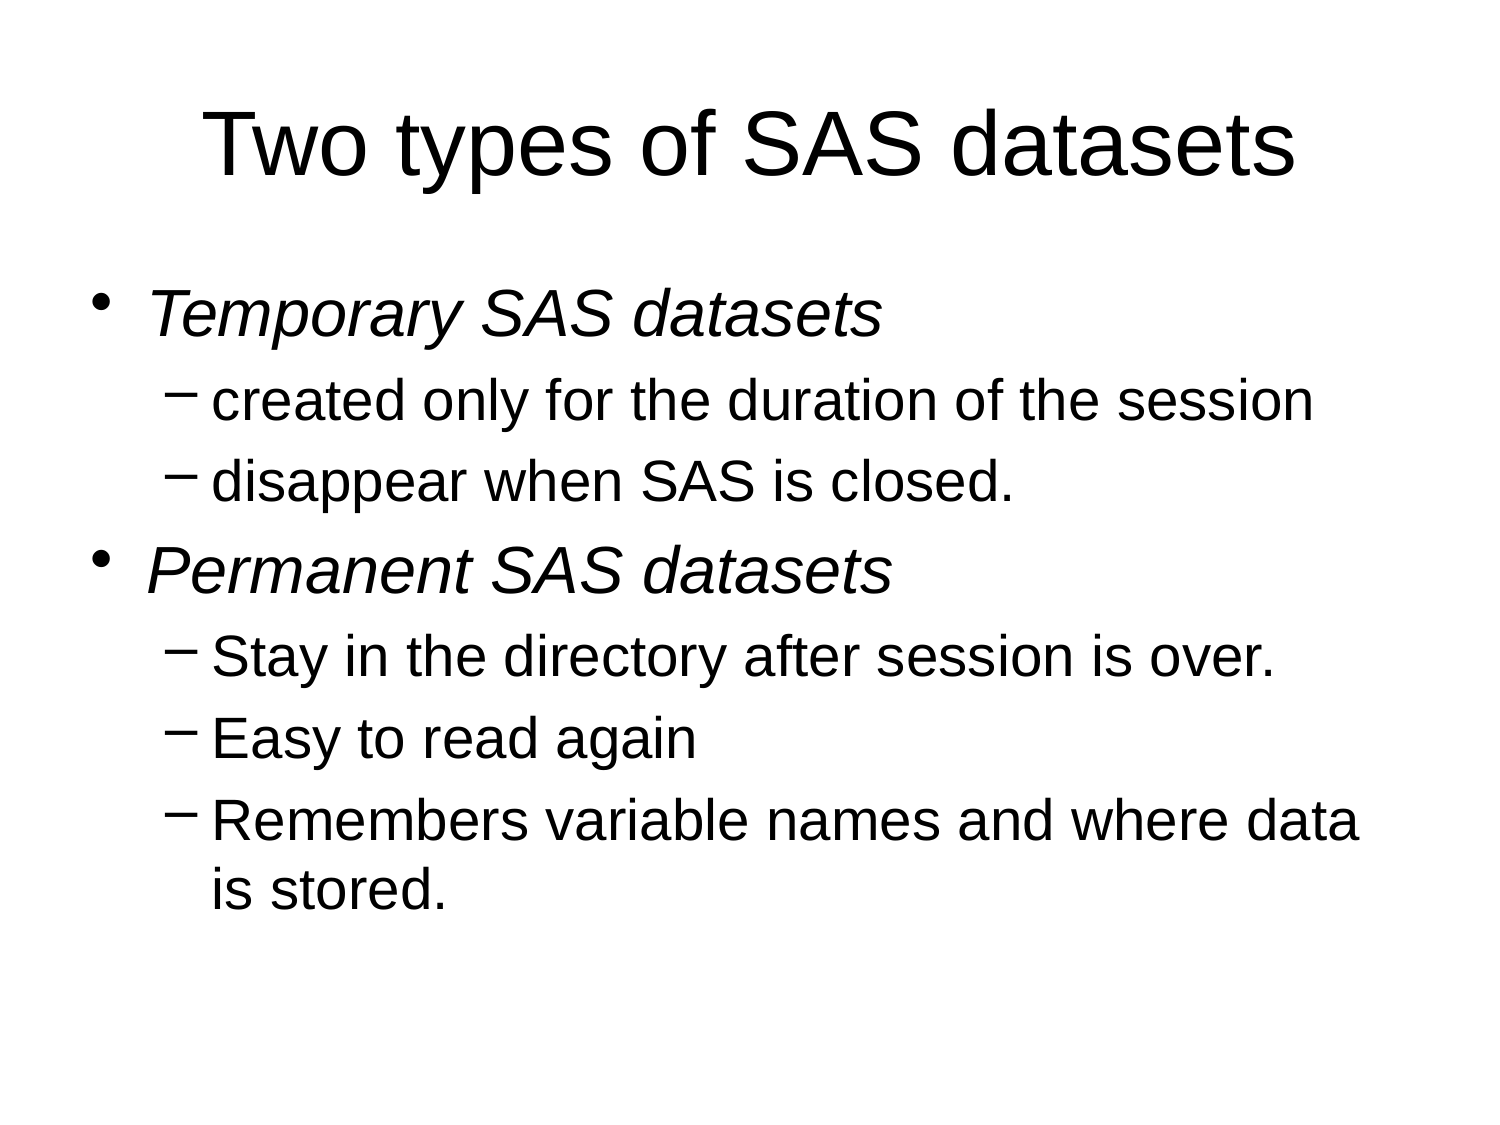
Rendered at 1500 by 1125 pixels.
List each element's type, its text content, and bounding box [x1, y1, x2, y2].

title Two types of SAS datasets [75, 45, 1425, 233]
list Temporary SAS datasets created only for the duration of the session disappear when SAS is closed. Permanent SAS datasets Stay in the directory after session is over. Easy to read again Remembers variable names and where data is stored. [75, 262, 1425, 1005]
